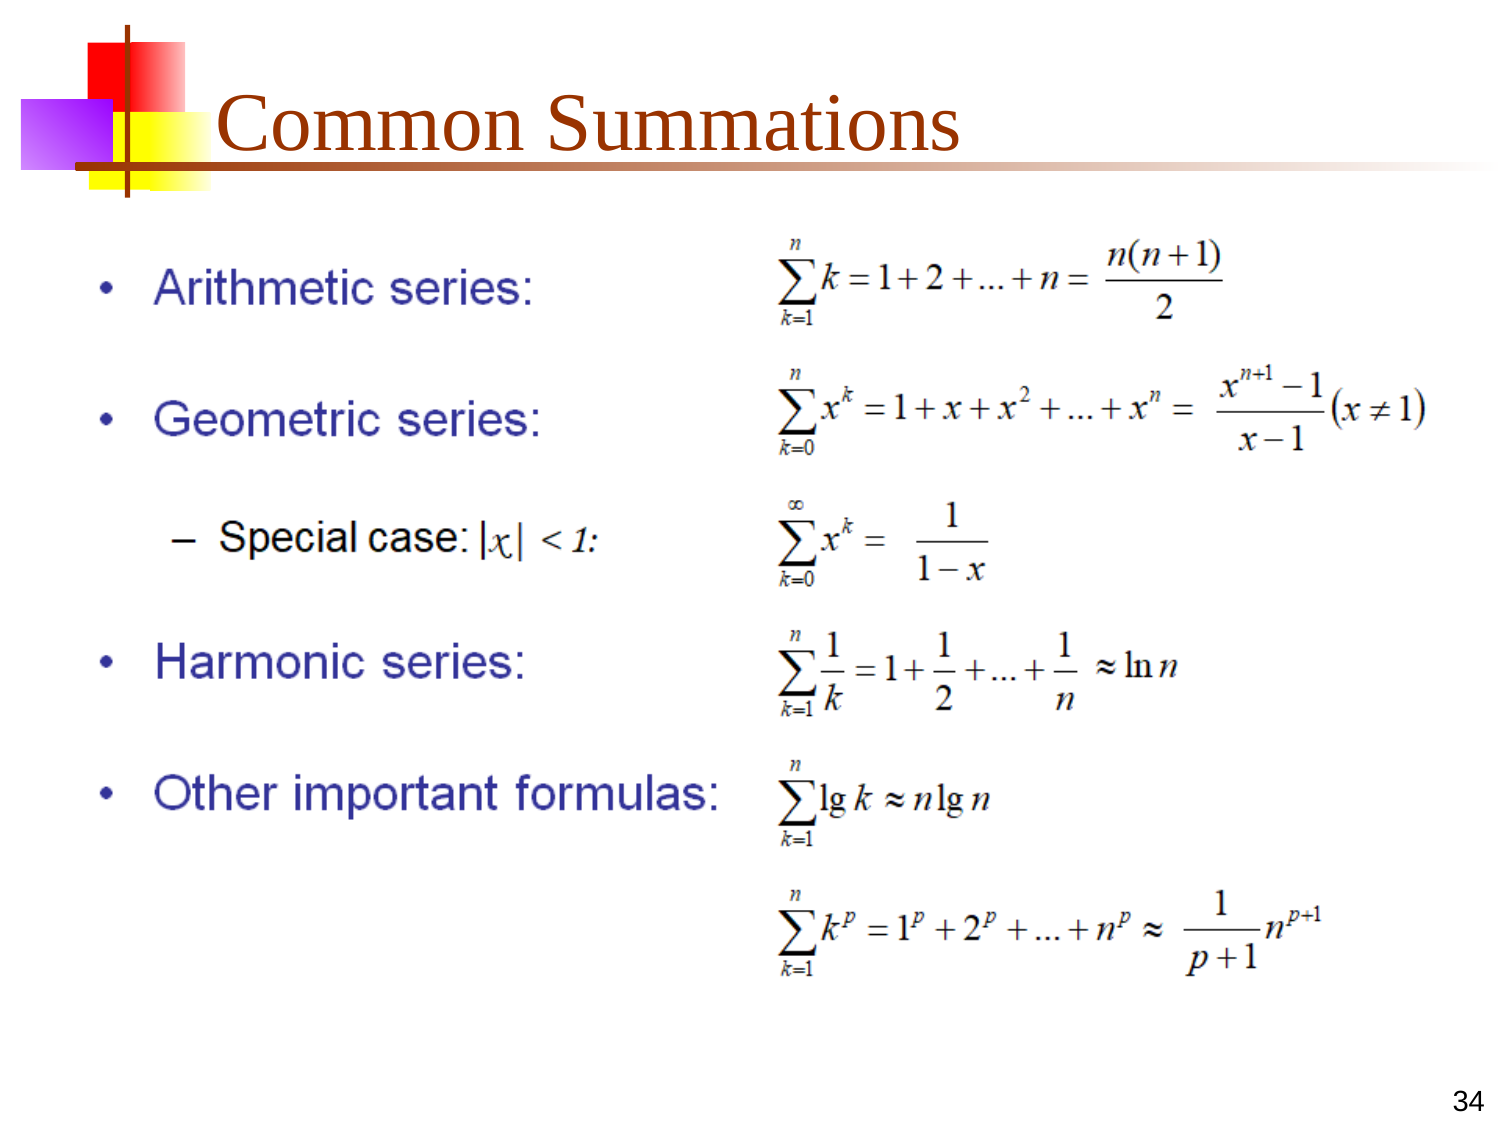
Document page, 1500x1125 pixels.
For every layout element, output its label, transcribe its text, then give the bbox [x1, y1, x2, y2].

title Common Summations [200, 37, 1479, 175]
slide_number 34 [1187, 1050, 1500, 1125]
picture [69, 208, 1431, 1042]
